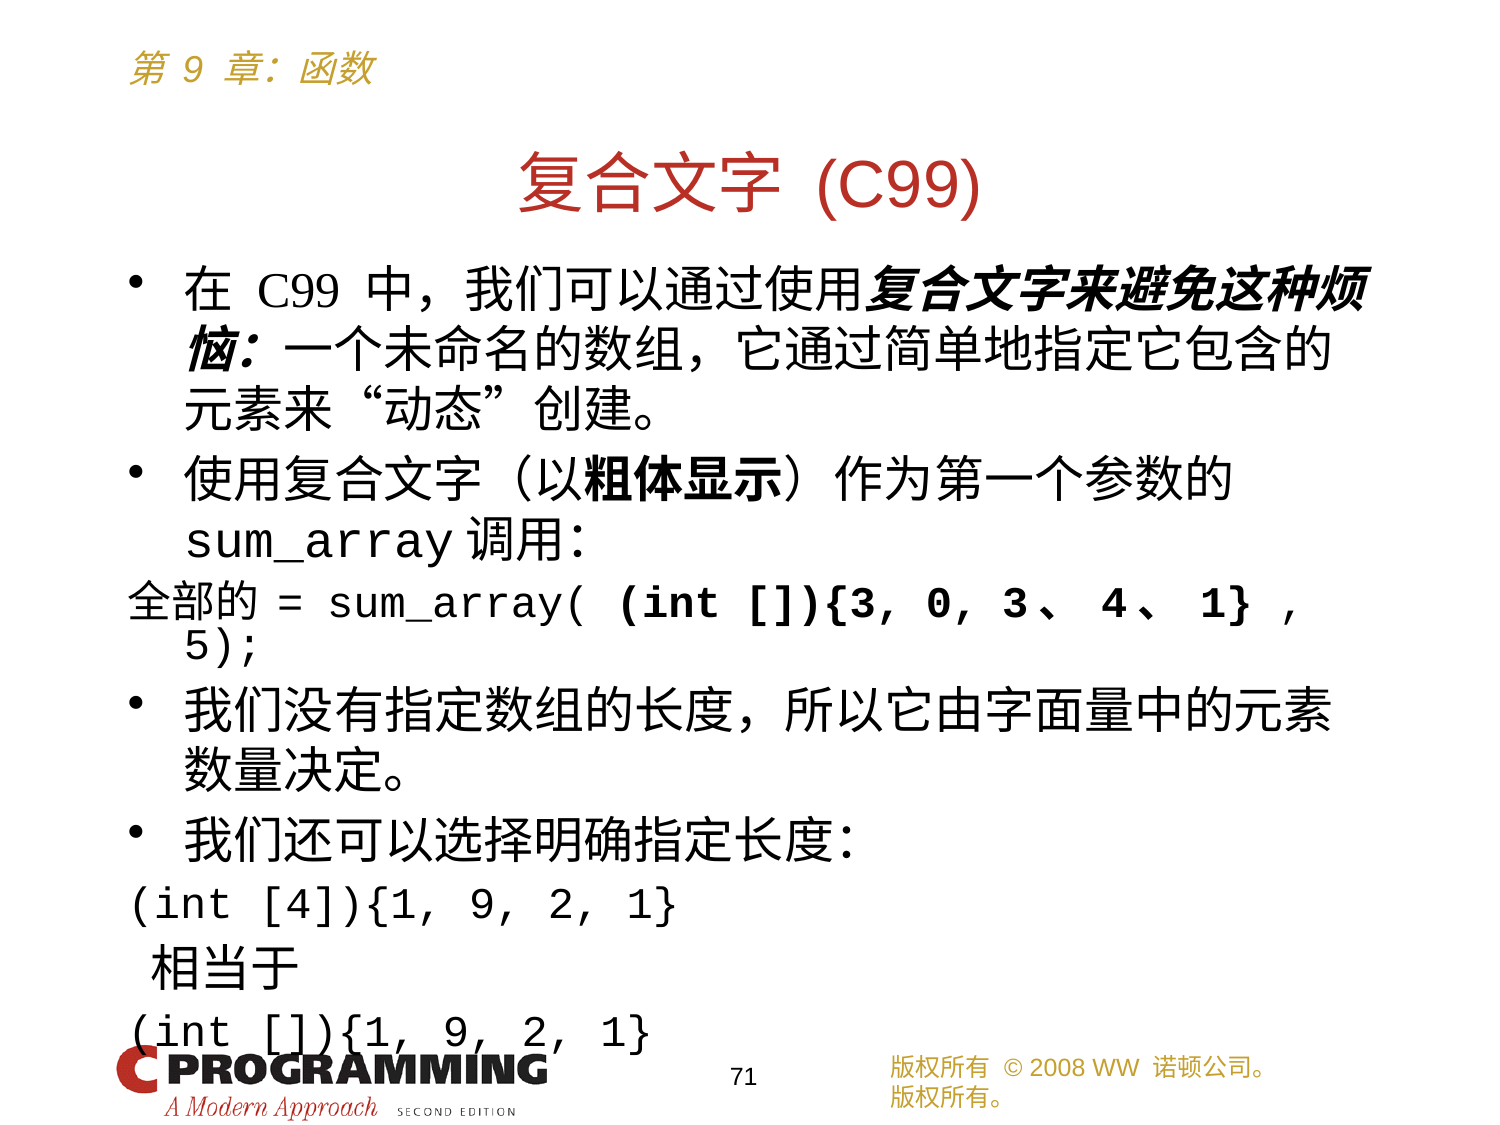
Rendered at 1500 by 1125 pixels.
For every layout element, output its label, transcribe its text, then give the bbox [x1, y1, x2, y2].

title 复合文字 (C99) [112, 125, 1388, 238]
picture [112, 1041, 550, 1123]
list 在 C99 中，我们可以通过使用复合文字来避免这种烦恼：一个未命名的数组，它通过简单地指定它包含的元素来“动态”创建。 使用复合文字（以粗体显示）作为第一个参数的sum_array调用： 全部的 = sum_array( (int []){3, 0, 3、 4、 1} , 5); 我们没有指定数组的长度，所以它由字面量中的元素数量决定。 我们还可以选择明确指定长度： (int [4]){1, 9, 2, 1} 相当于 (int []){1, 9, 2, 1} [112, 249, 1389, 1038]
footer 版权所有 © 2008 WW 诺顿公司。 版权所有。 [874, 1043, 1388, 1119]
slide_number 71 [687, 1049, 801, 1101]
